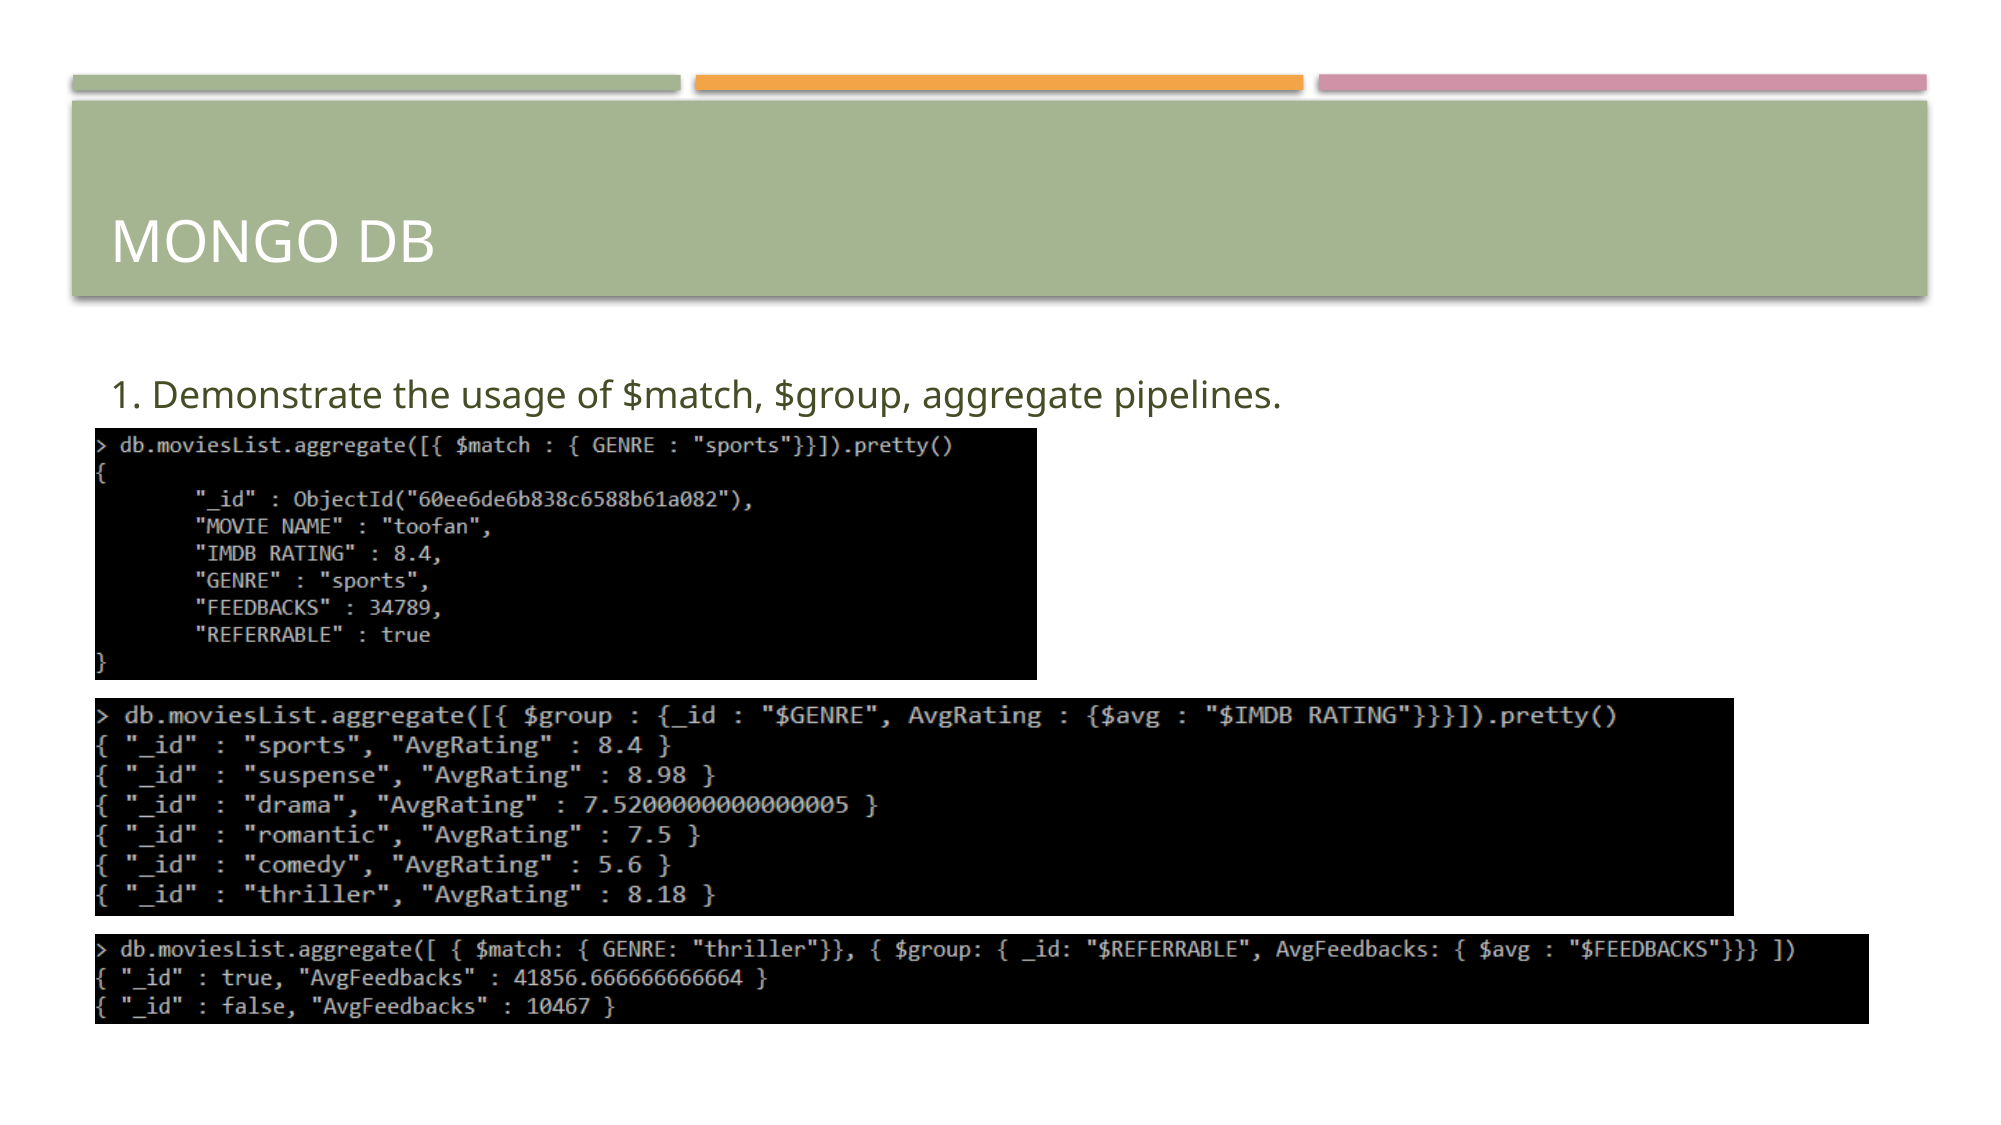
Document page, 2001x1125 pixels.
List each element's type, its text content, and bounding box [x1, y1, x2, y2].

title MONGO DB [95, 115, 1905, 282]
picture [94, 698, 1734, 916]
picture [94, 428, 1038, 680]
list 1. Demonstrate the usage of $match, $group, aggregate pipelines. [95, 357, 1905, 429]
picture [94, 934, 1870, 1025]
